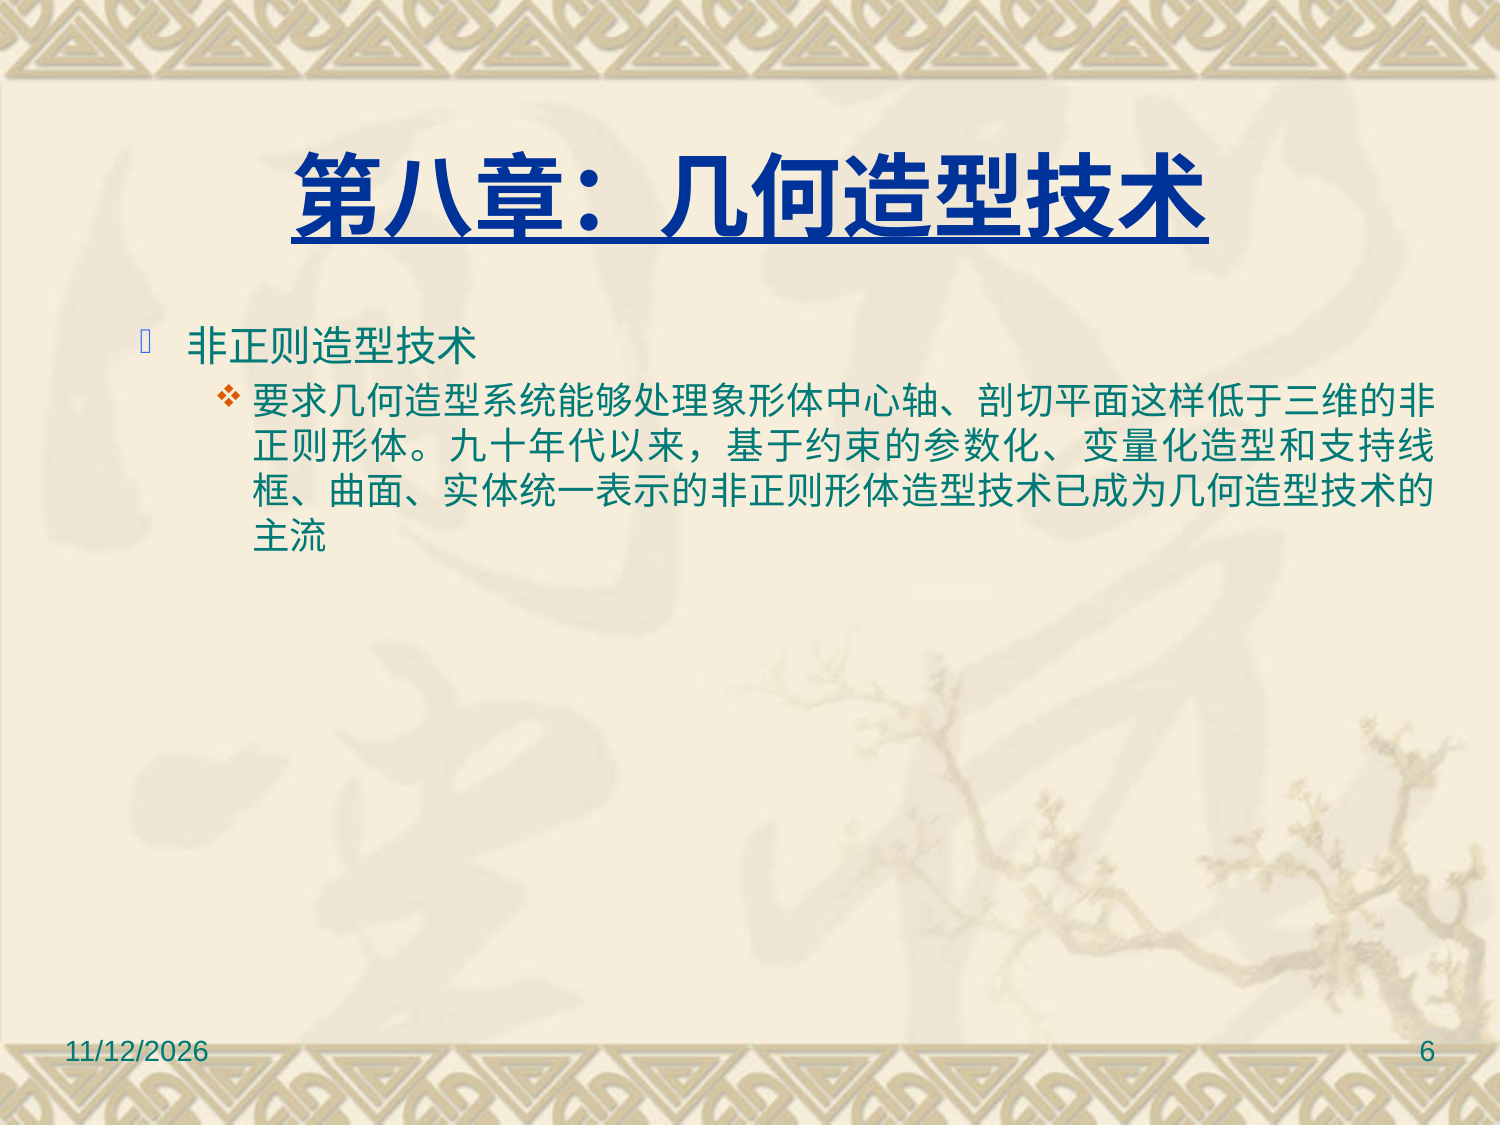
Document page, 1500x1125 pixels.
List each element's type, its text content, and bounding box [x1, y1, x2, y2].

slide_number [49, 1024, 425, 1103]
title 第八章：几何造型技术 [49, 99, 1451, 288]
picture [0, 0, 1500, 1125]
list 非正则造型技术 要求几何造型系统能够处理象形体中心轴、剖切平面这样低于三维的非正则形体。九十年代以来，基于约束的参数化、变量化造型和支持线框、曲面、实体统一表示的非正则形体造型技术已成为几何造型技术的主流 [49, 312, 1451, 1001]
slide_number 6 [1074, 1024, 1451, 1103]
